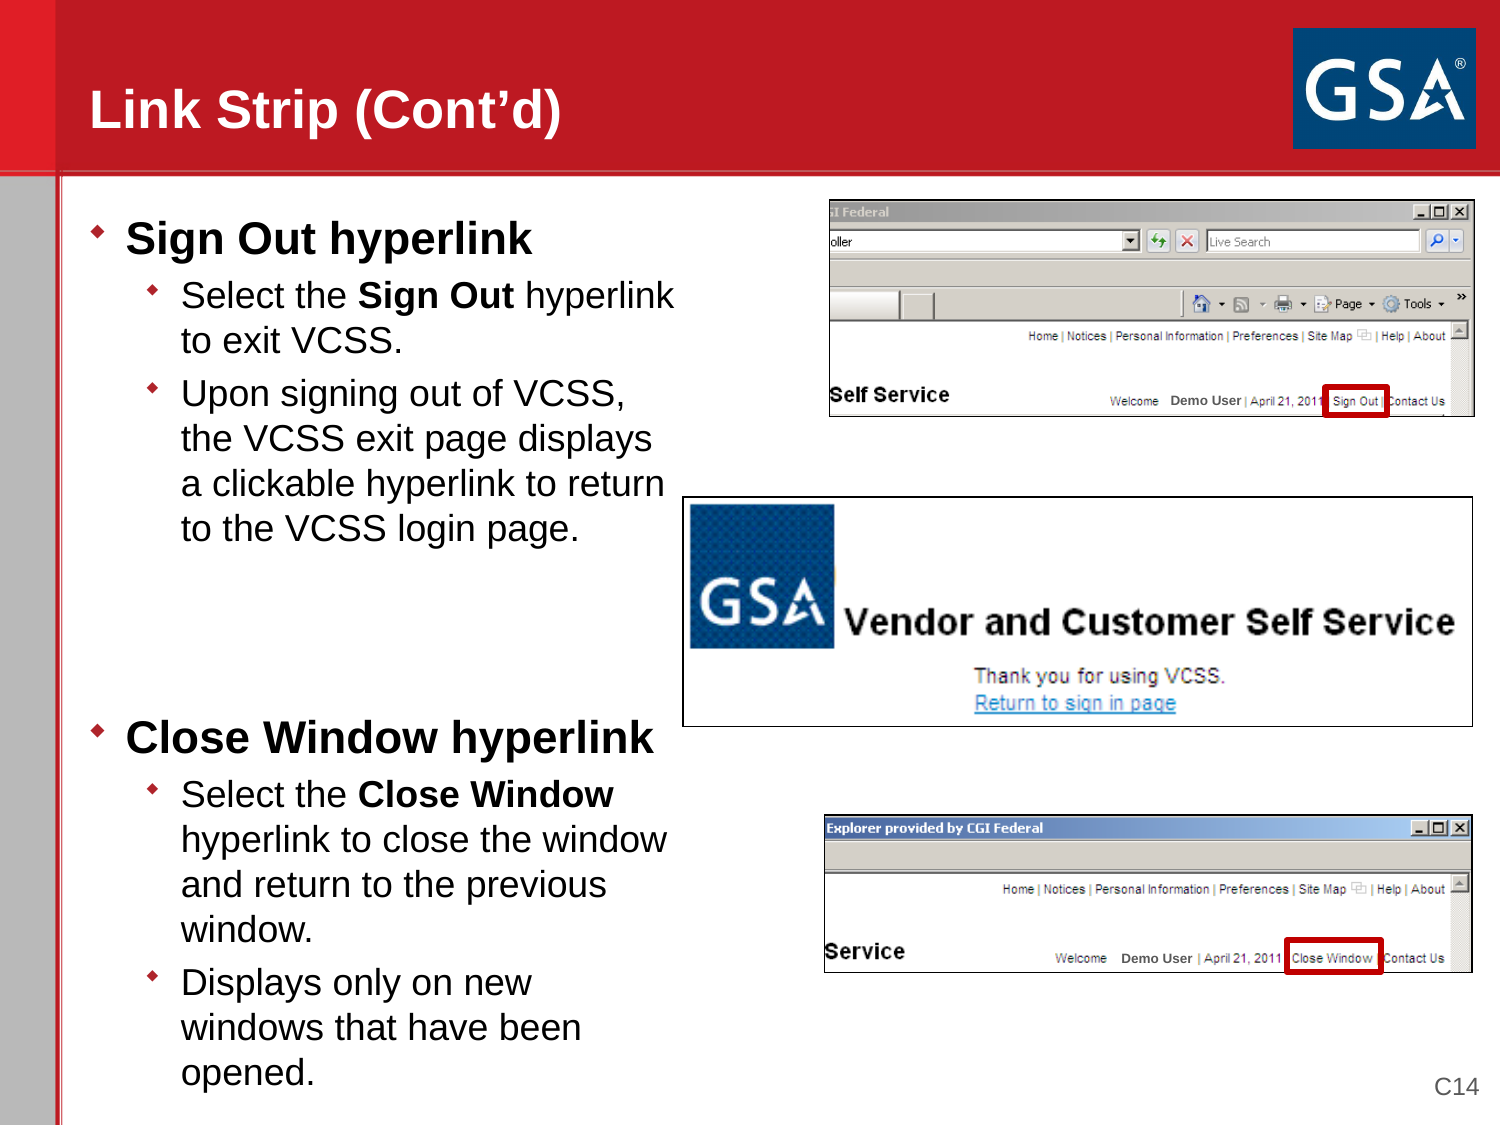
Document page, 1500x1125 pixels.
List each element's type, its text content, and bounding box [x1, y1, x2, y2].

picture [0, 0, 1500, 1125]
title Link Strip (Cont’d) [74, 54, 1440, 148]
text_box C14 [1419, 1063, 1500, 1109]
list Sign Out hyperlink Select the Sign Out hyperlink to exit VCSS. Upon signing out of VCSS, the VCSS exit page displays a clickable hyperlink to return to the VCSS login page. Close Window hyperlink Select the Close Window hyperlink to close the window and return to the previous window. Displays only on new windows that have been opened. [72, 201, 699, 985]
picture [683, 497, 1472, 727]
picture [829, 200, 1474, 416]
picture [824, 815, 1472, 973]
